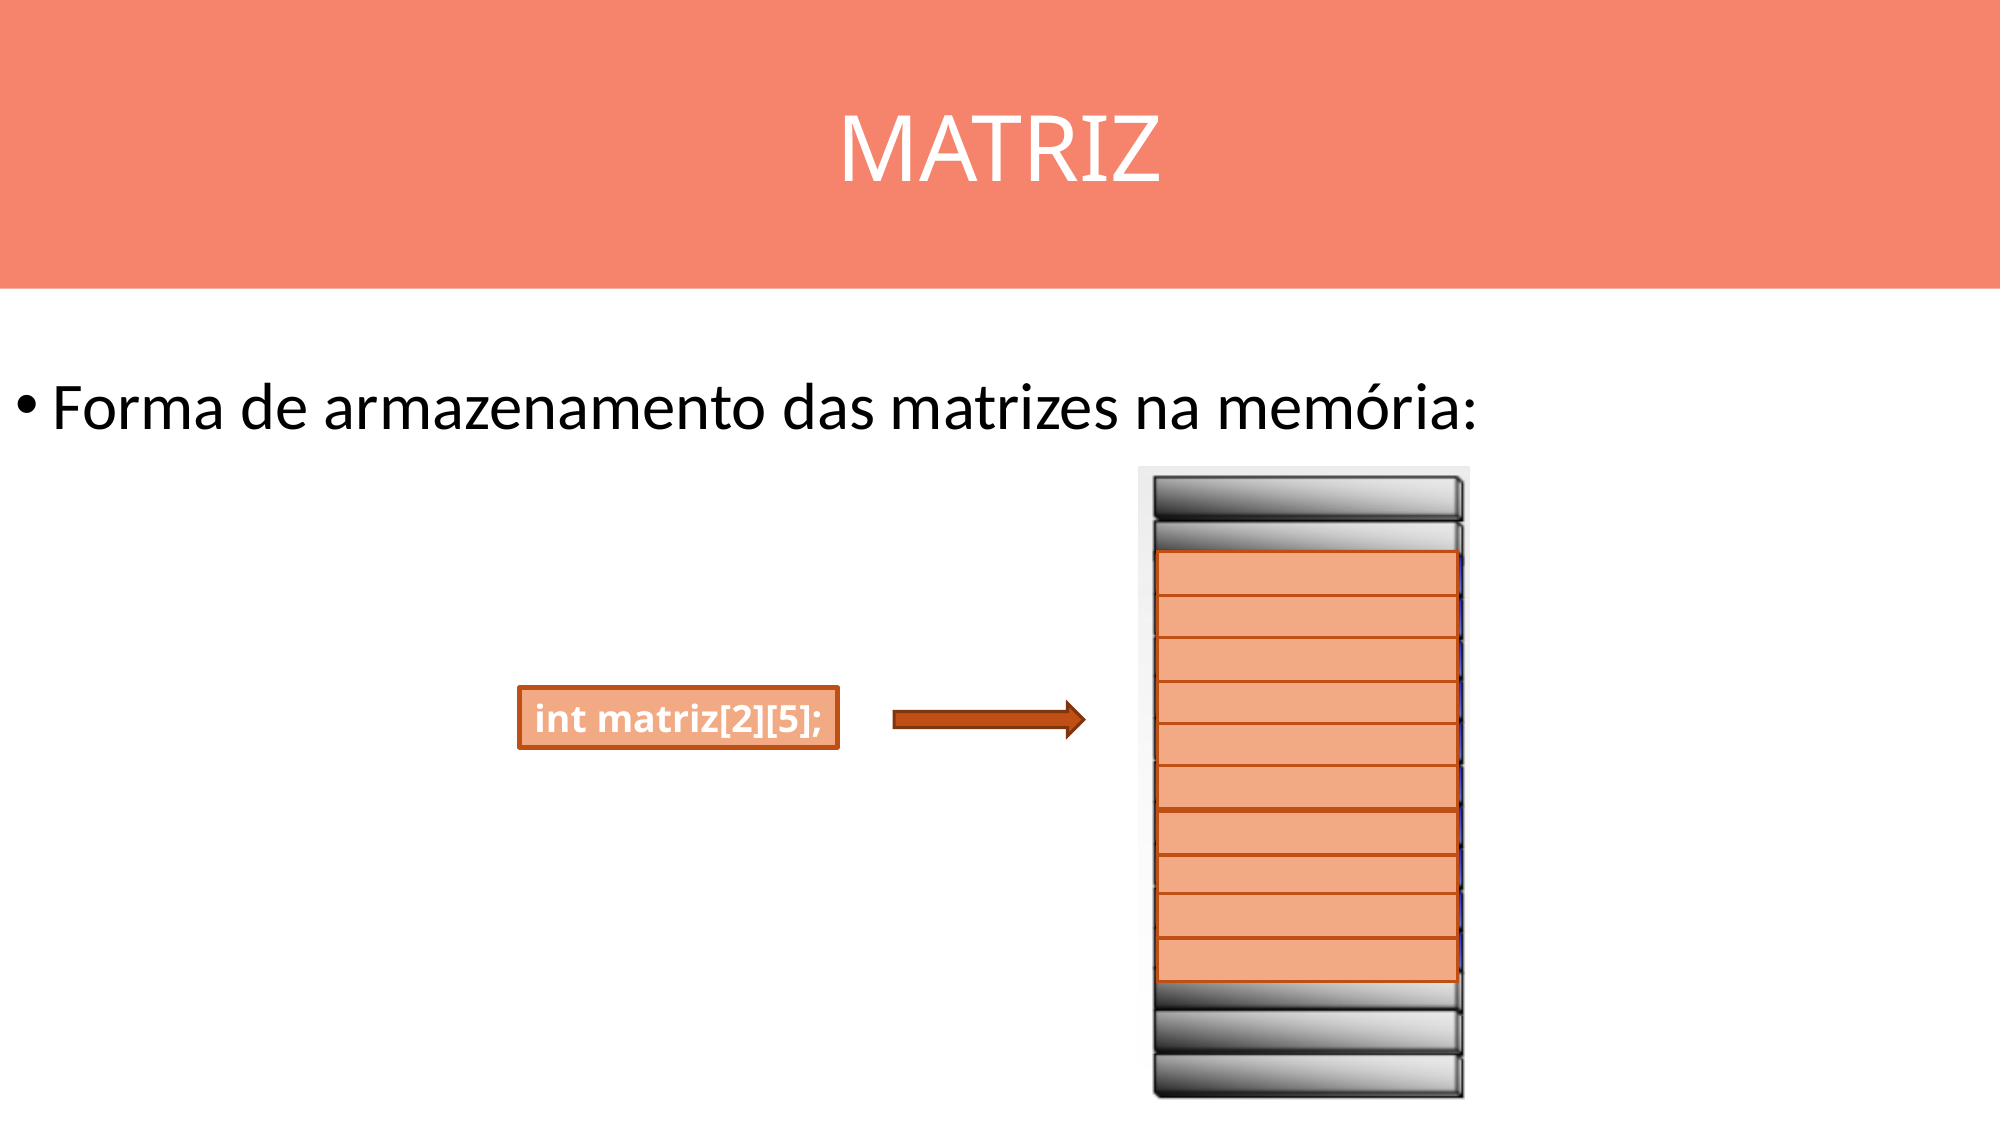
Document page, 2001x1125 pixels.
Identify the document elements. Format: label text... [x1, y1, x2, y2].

text_box MATRIZ [0, 0, 2000, 290]
list Forma de armazenamento das matrizes na memória: [0, 299, 2000, 1125]
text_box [529, 465, 1471, 1108]
